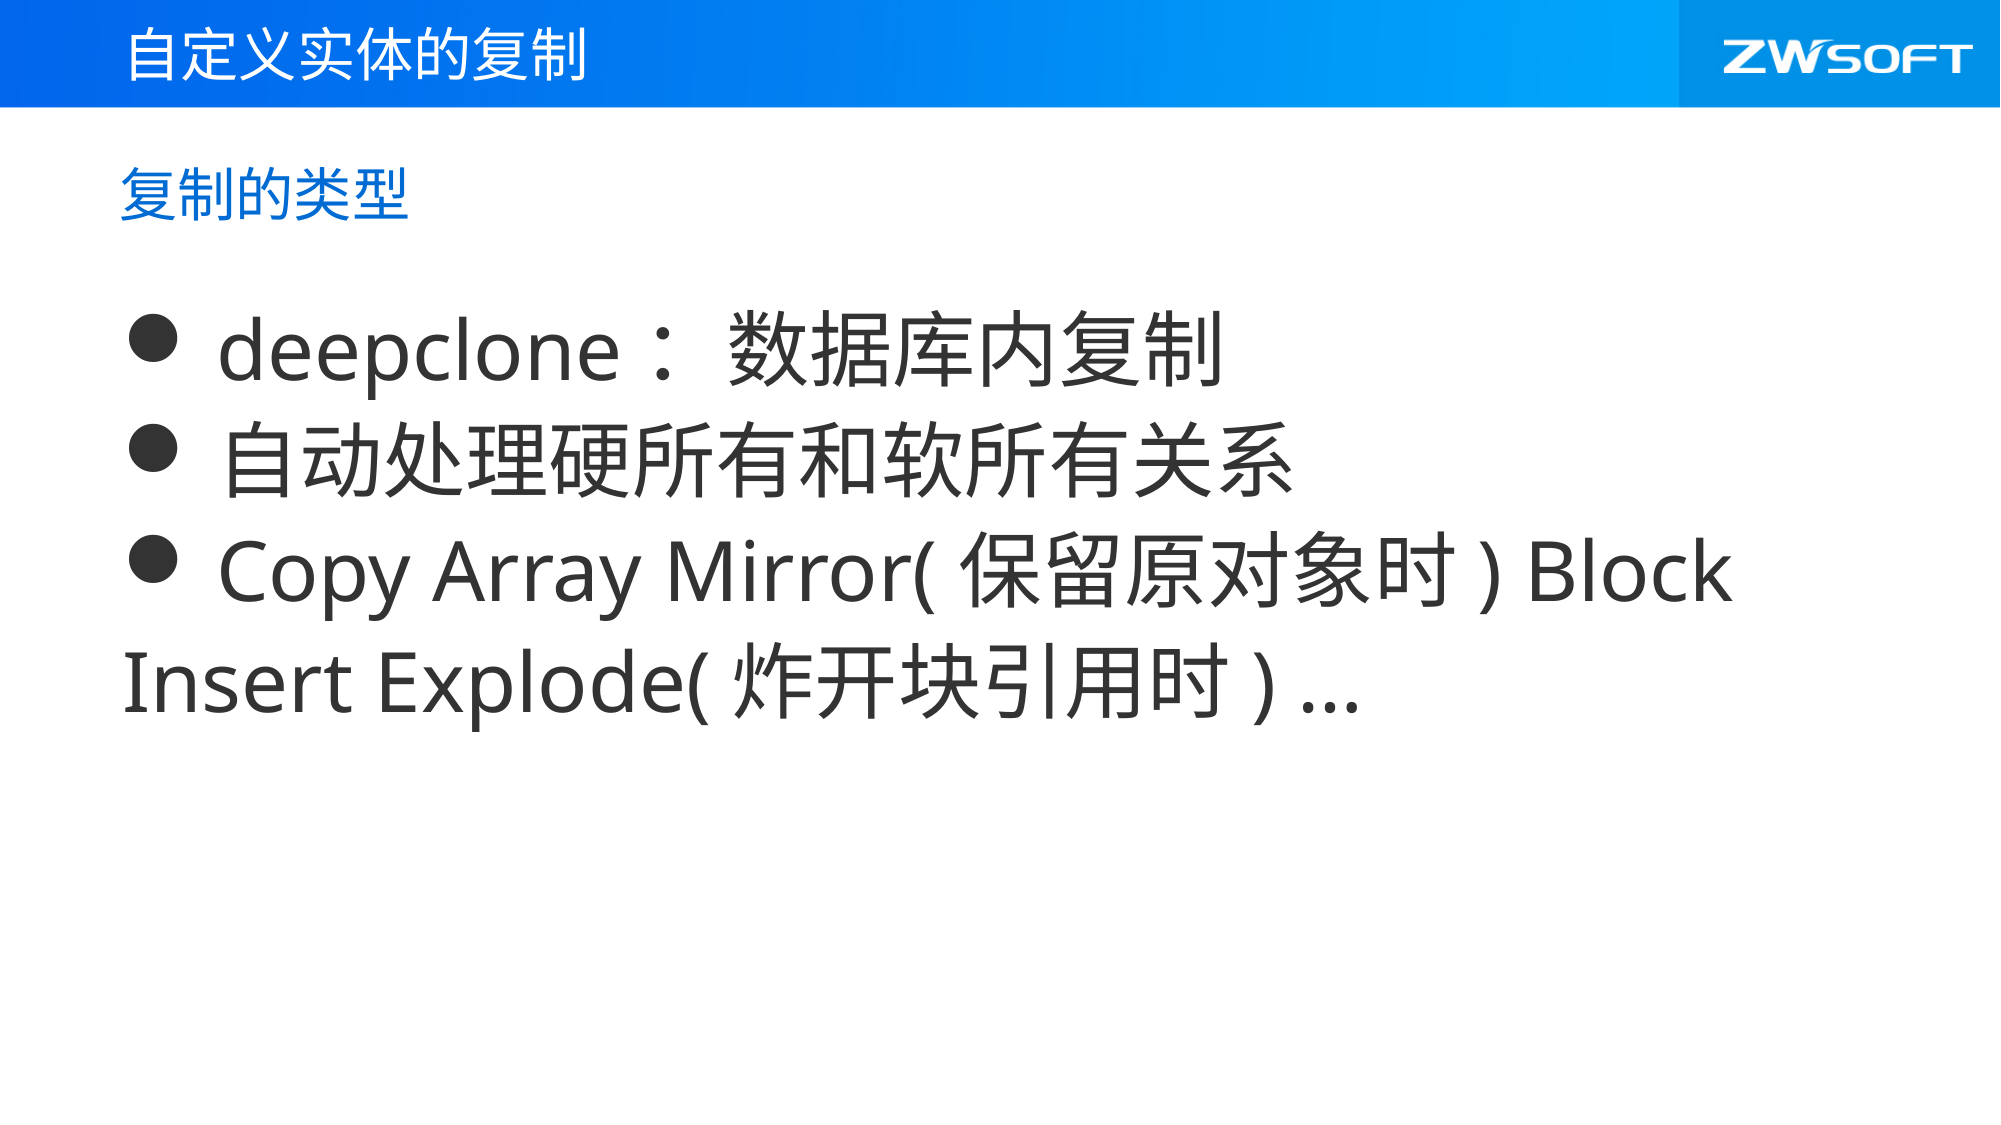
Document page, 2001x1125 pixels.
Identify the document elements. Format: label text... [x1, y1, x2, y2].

title 复制的类型 [104, 158, 1893, 238]
list 自定义实体的复制 [107, 18, 609, 97]
list deepclone：数据库内复制 自动处理硬所有和软所有关系 Copy Array Mirror(保留原对象时) Block Insert Explode(炸开块引用时) … [107, 301, 1893, 1061]
picture [0, 0, 2000, 1125]
